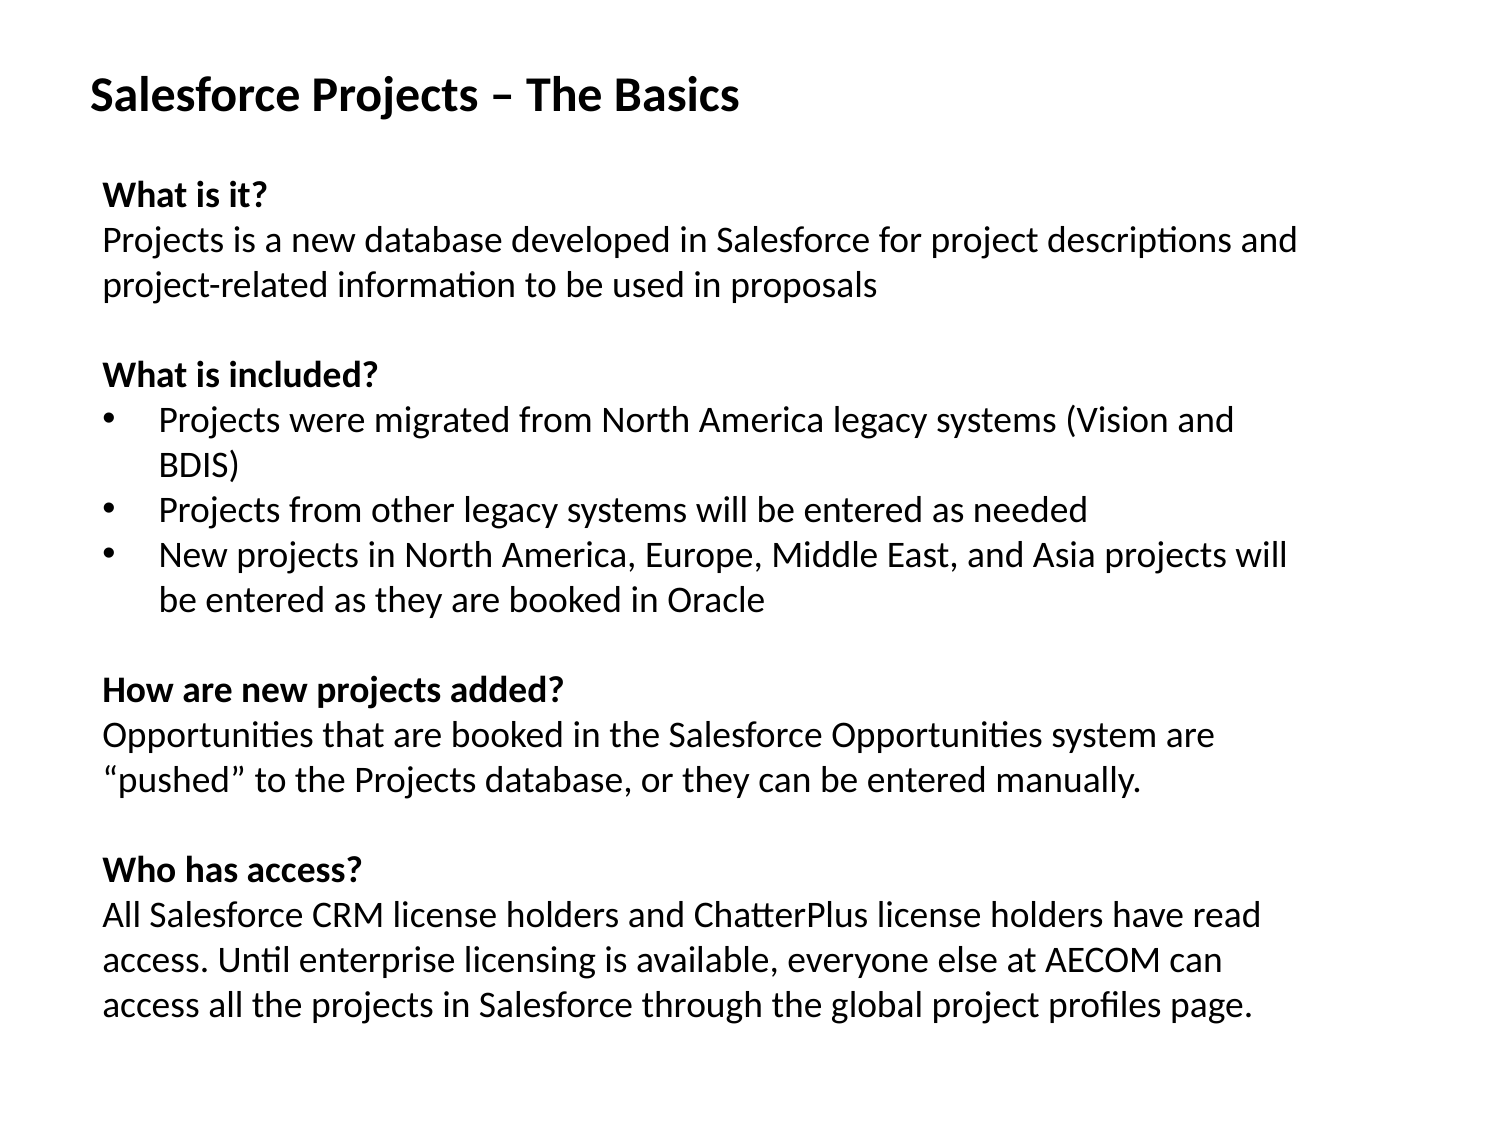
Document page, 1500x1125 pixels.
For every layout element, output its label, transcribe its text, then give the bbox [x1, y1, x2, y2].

title Salesforce Projects – The Basics [75, 45, 1425, 138]
text_box What is it? Projects is a new database developed in Salesforce for project descriptions and project-related information to be used in proposals What is included? Projects were migrated from North America legacy systems (Vision and BDIS) Projects from other legacy systems will be entered as needed New projects in North America, Europe, Middle East, and Asia projects will be entered as they are booked in Oracle How are new projects added? Opportunities that are booked in the Salesforce Opportunities system are “pushed” to the Projects database, or they can be entered manually. Who has access? All Salesforce CRM license holders and ChatterPlus license holders have read access. Until enterprise licensing is available, everyone else at AECOM can access all the projects in Salesforce through the global project profiles page. [87, 162, 1338, 1078]
